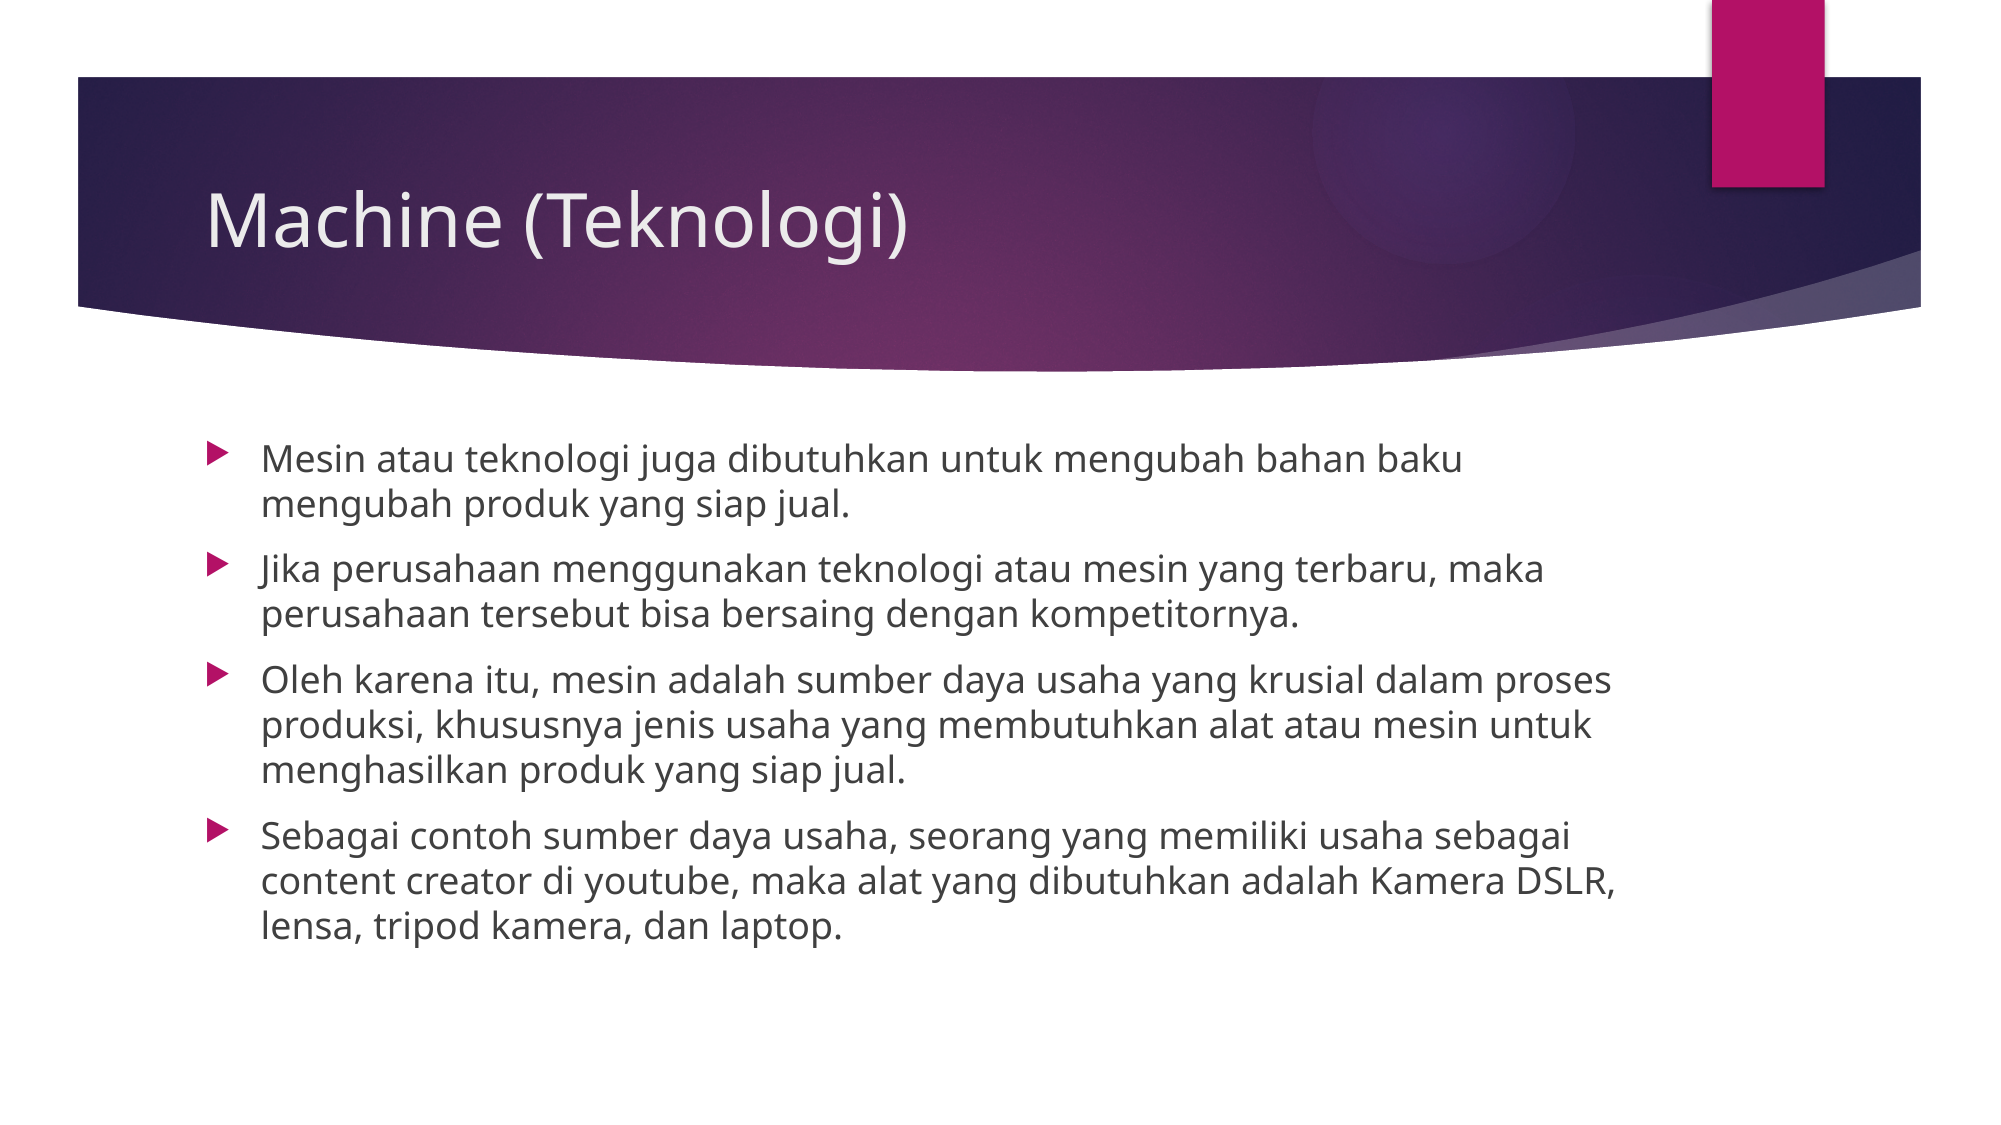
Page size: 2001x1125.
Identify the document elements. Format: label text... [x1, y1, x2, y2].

title Machine (Teknologi) [189, 159, 1627, 276]
list Mesin atau teknologi juga dibutuhkan untuk mengubah bahan baku mengubah produk yang siap jual. Jika perusahaan menggunakan teknologi atau mesin yang terbaru, maka perusahaan tersebut bisa bersaing dengan kompetitornya. Oleh karena itu, mesin adalah sumber daya usaha yang krusial dalam proses produksi, khususnya jenis usaha yang membutuhkan alat atau mesin untuk menghasilkan produk yang siap jual. Sebagai contoh sumber daya usaha, seorang yang memiliki usaha sebagai content creator di youtube, maka alat yang dibutuhkan adalah Kamera DSLR, lensa, tripod kamera, dan laptop. [189, 427, 1638, 988]
